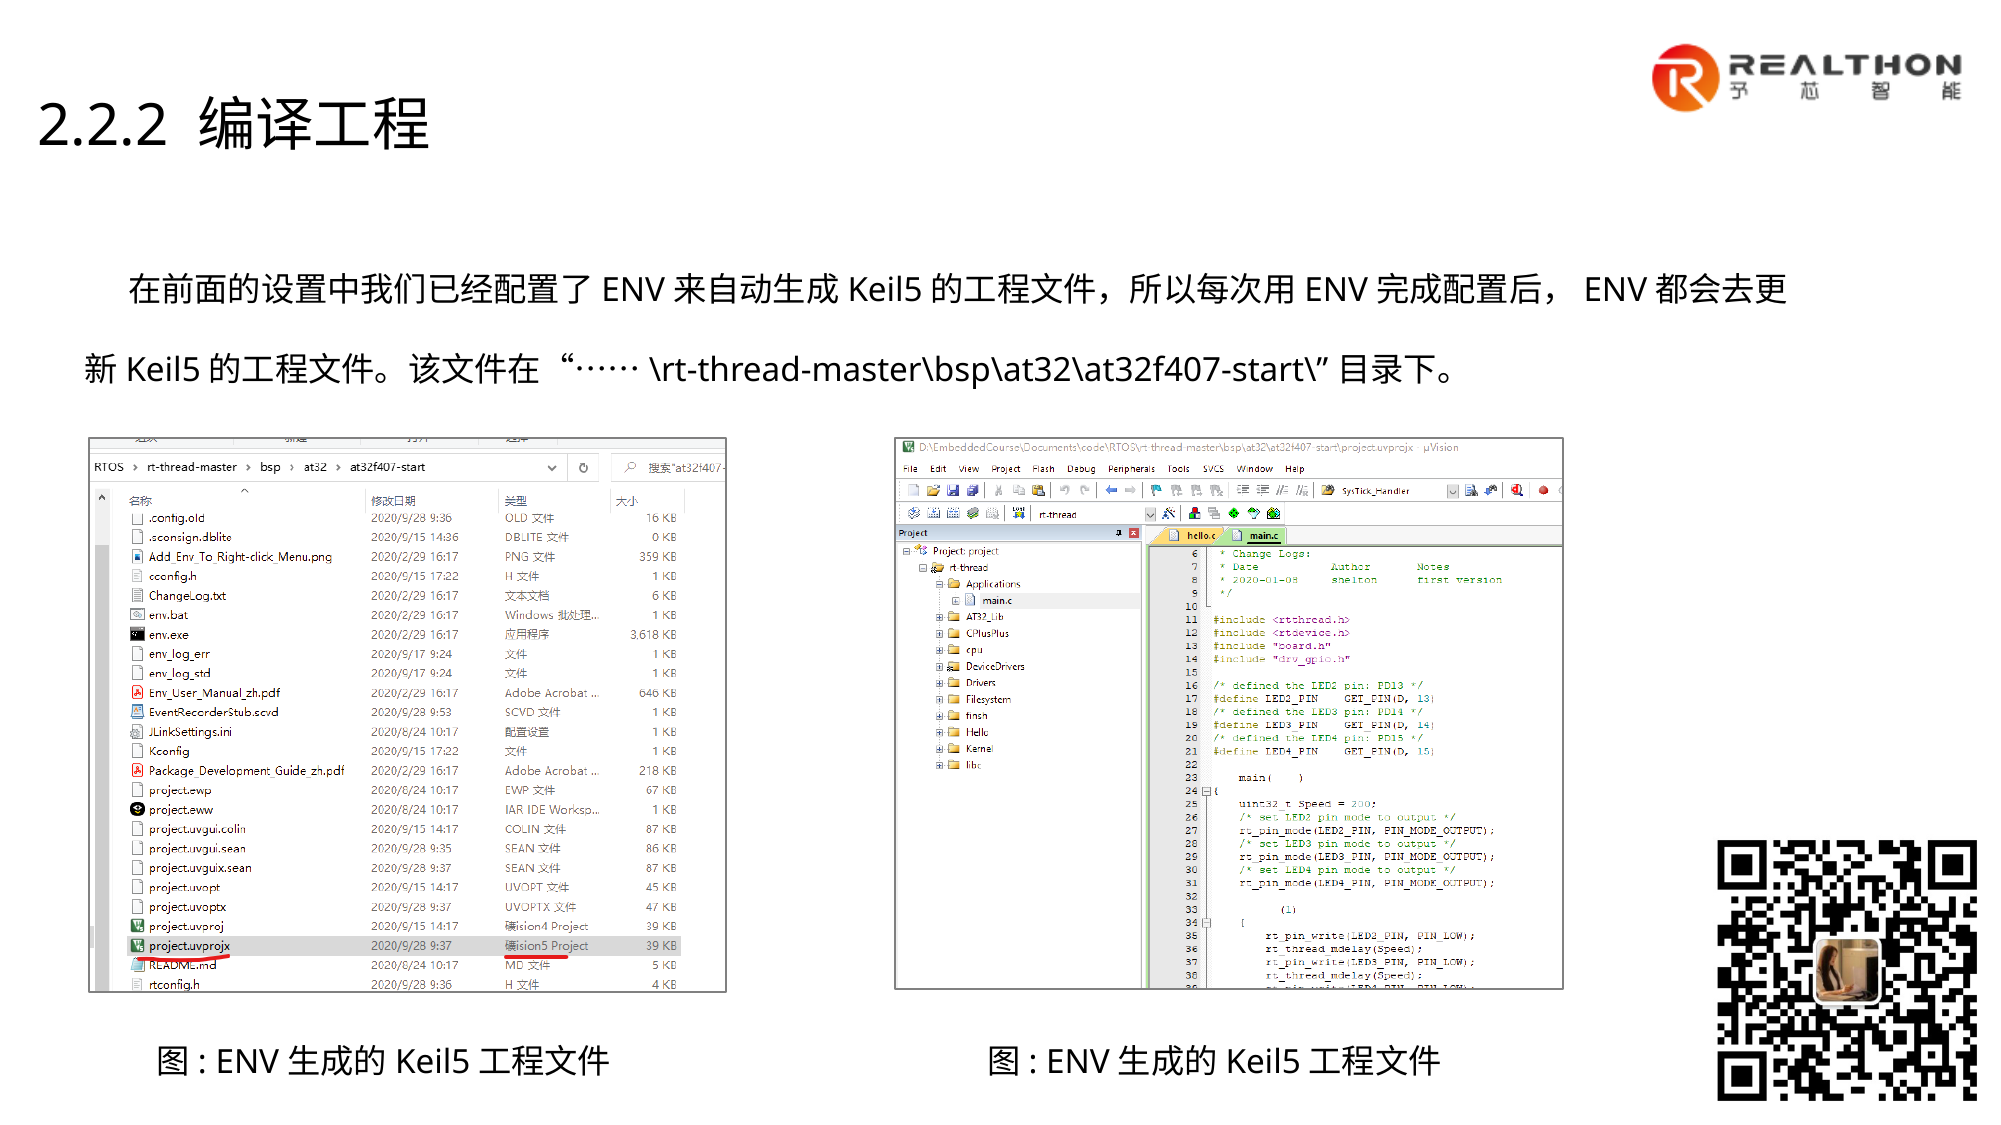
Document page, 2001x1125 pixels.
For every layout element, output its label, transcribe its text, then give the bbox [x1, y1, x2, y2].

picture [895, 438, 1562, 988]
picture [1629, 13, 1990, 141]
text_box 在前面的设置中我们已经配置了ENV来自动生成Keil5的工程文件，所以每次用ENV完成配置后，ENV都会去更新Keil5的工程文件。该文件在“……\rt-thread-master\bsp\at32\at32f407-start\”目录下。 [69, 220, 1824, 396]
picture [1695, 829, 2000, 1116]
text_box 图: ENV生成的Keil5工程文件 [955, 1032, 1474, 1087]
list 2.2.2 编译工程 [22, 51, 825, 201]
picture [89, 438, 726, 991]
text_box 图: ENV生成的Keil5工程文件 [125, 1032, 643, 1087]
